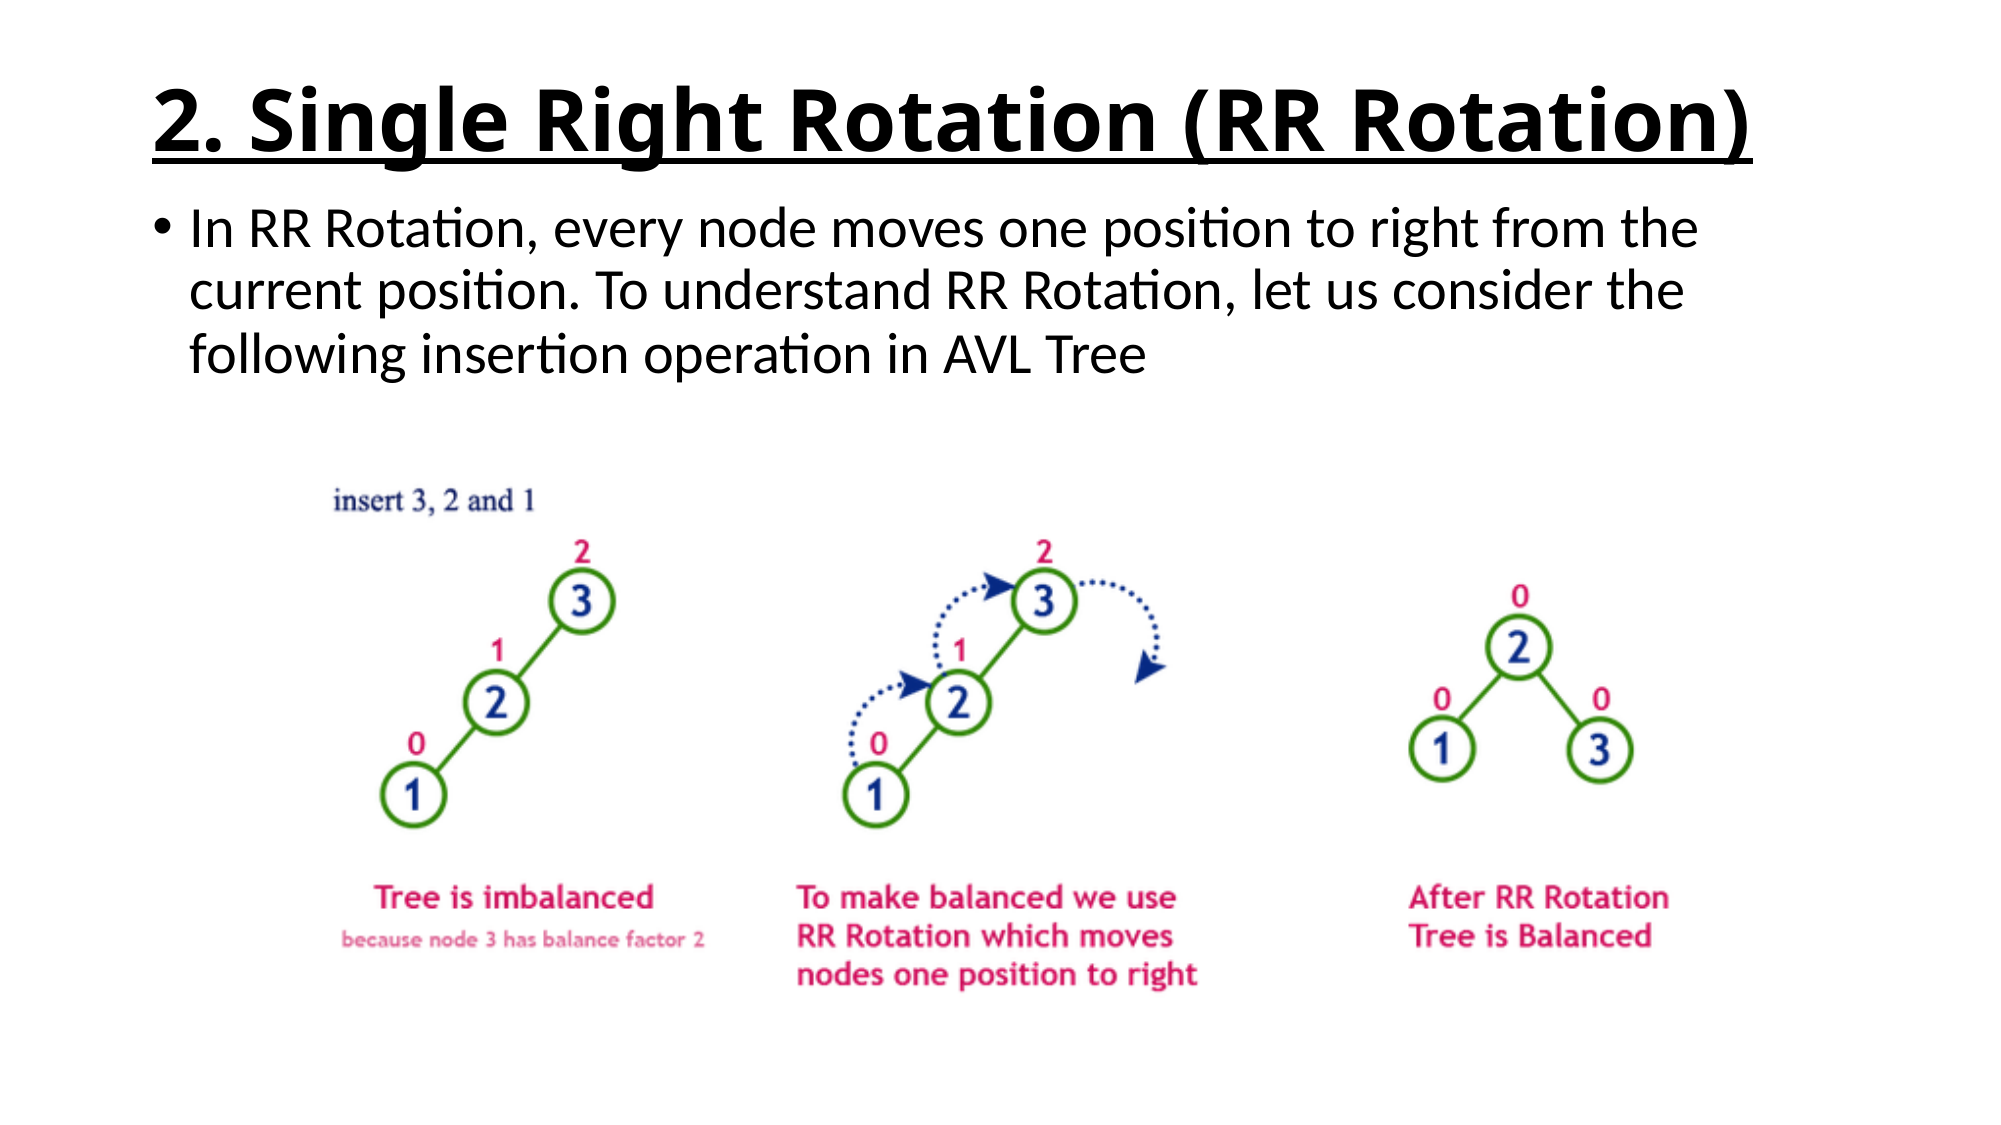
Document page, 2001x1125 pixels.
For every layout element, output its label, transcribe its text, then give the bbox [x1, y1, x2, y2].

picture [317, 479, 1683, 1015]
list In RR Rotation, every node moves one position to right from the current position. To understand RR Rotation, let us consider the following insertion operation in AVL Tree [137, 189, 1863, 1066]
title 2. Single Right Rotation (RR Rotation) [137, 58, 1863, 189]
